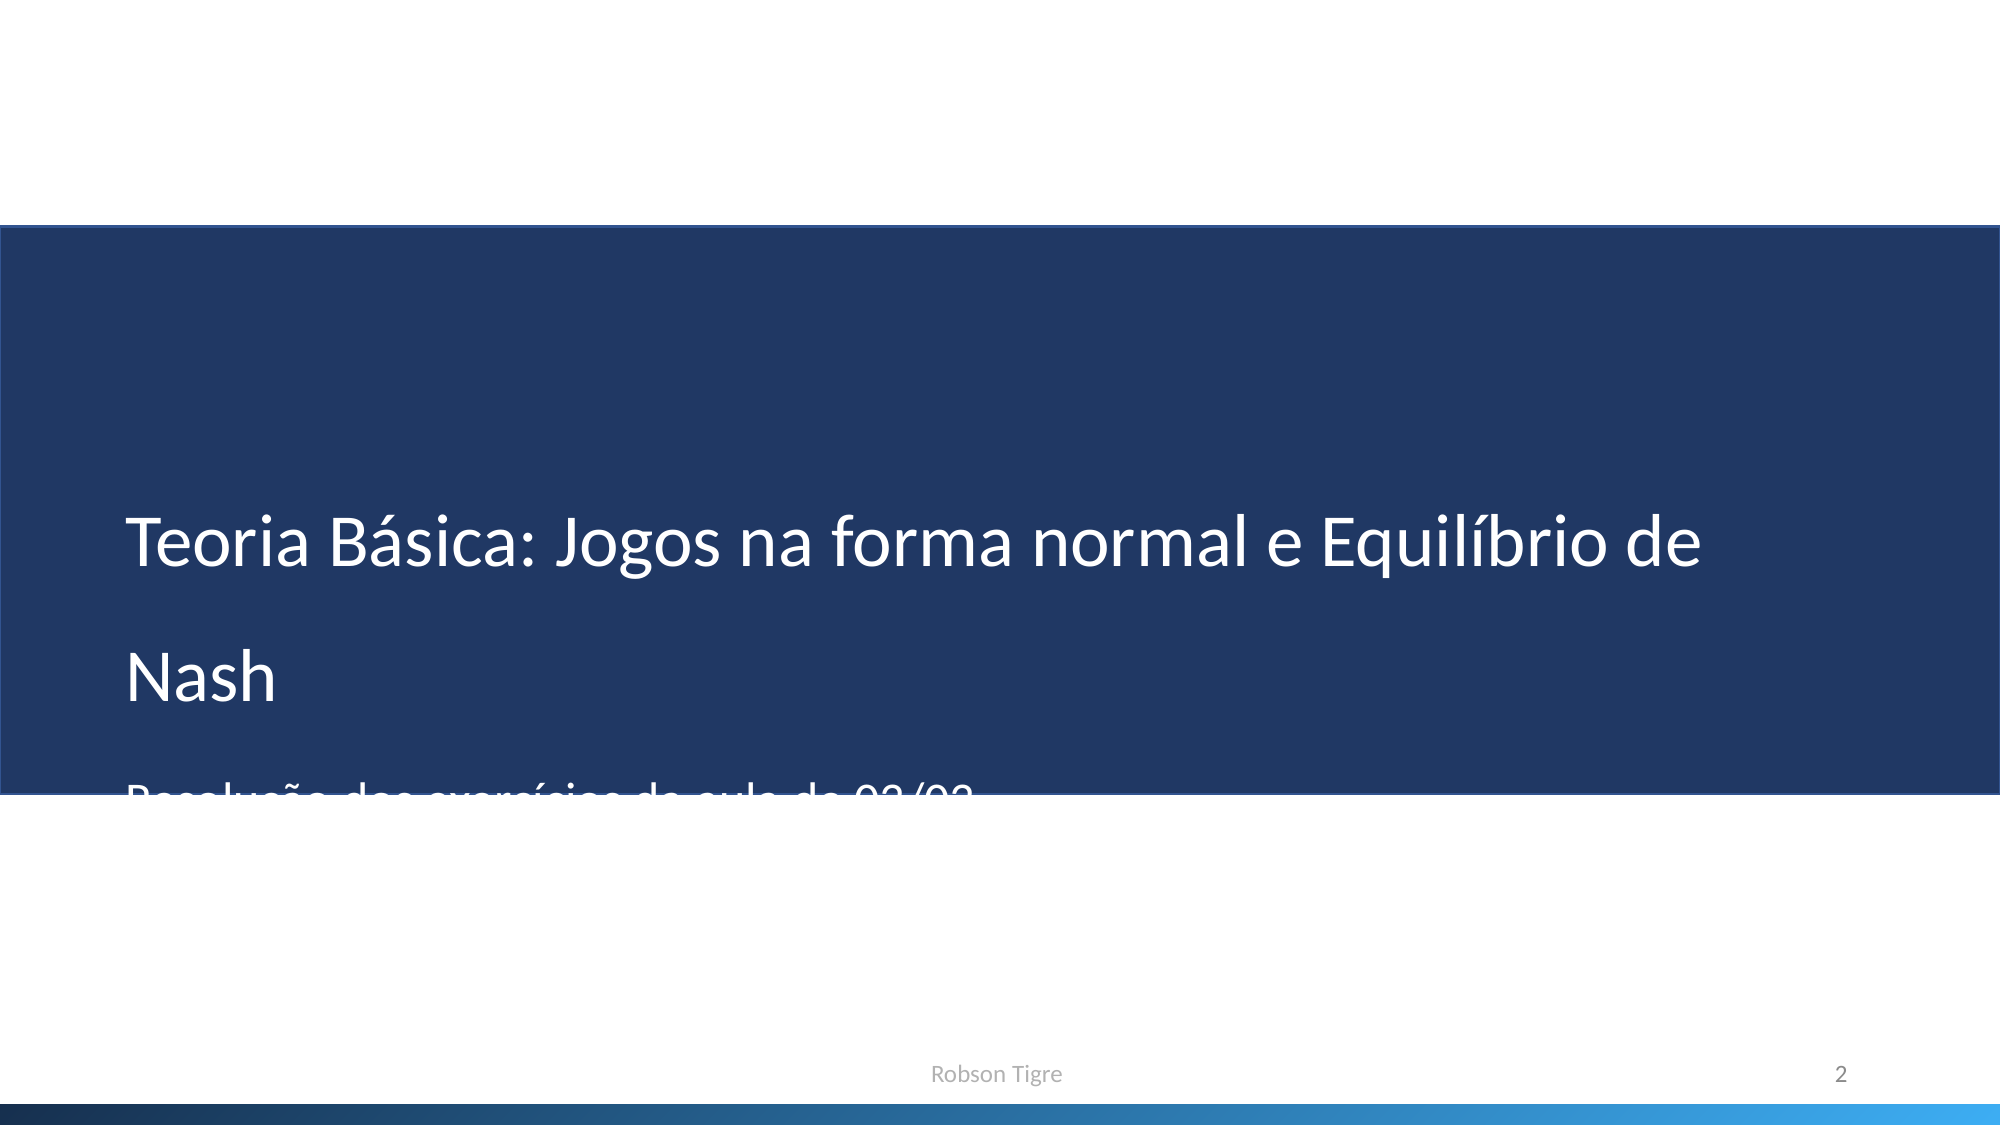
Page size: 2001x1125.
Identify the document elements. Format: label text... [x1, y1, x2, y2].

footer Robson Tigre [662, 1042, 1338, 1103]
slide_number 2 [1412, 1042, 1863, 1103]
text_box [0, 225, 2000, 795]
text_box Teoria Básica: Jogos na forma normal e Equilíbrio de Nash Resolução dos exercícios da aula de 03/03 [110, 439, 1890, 732]
